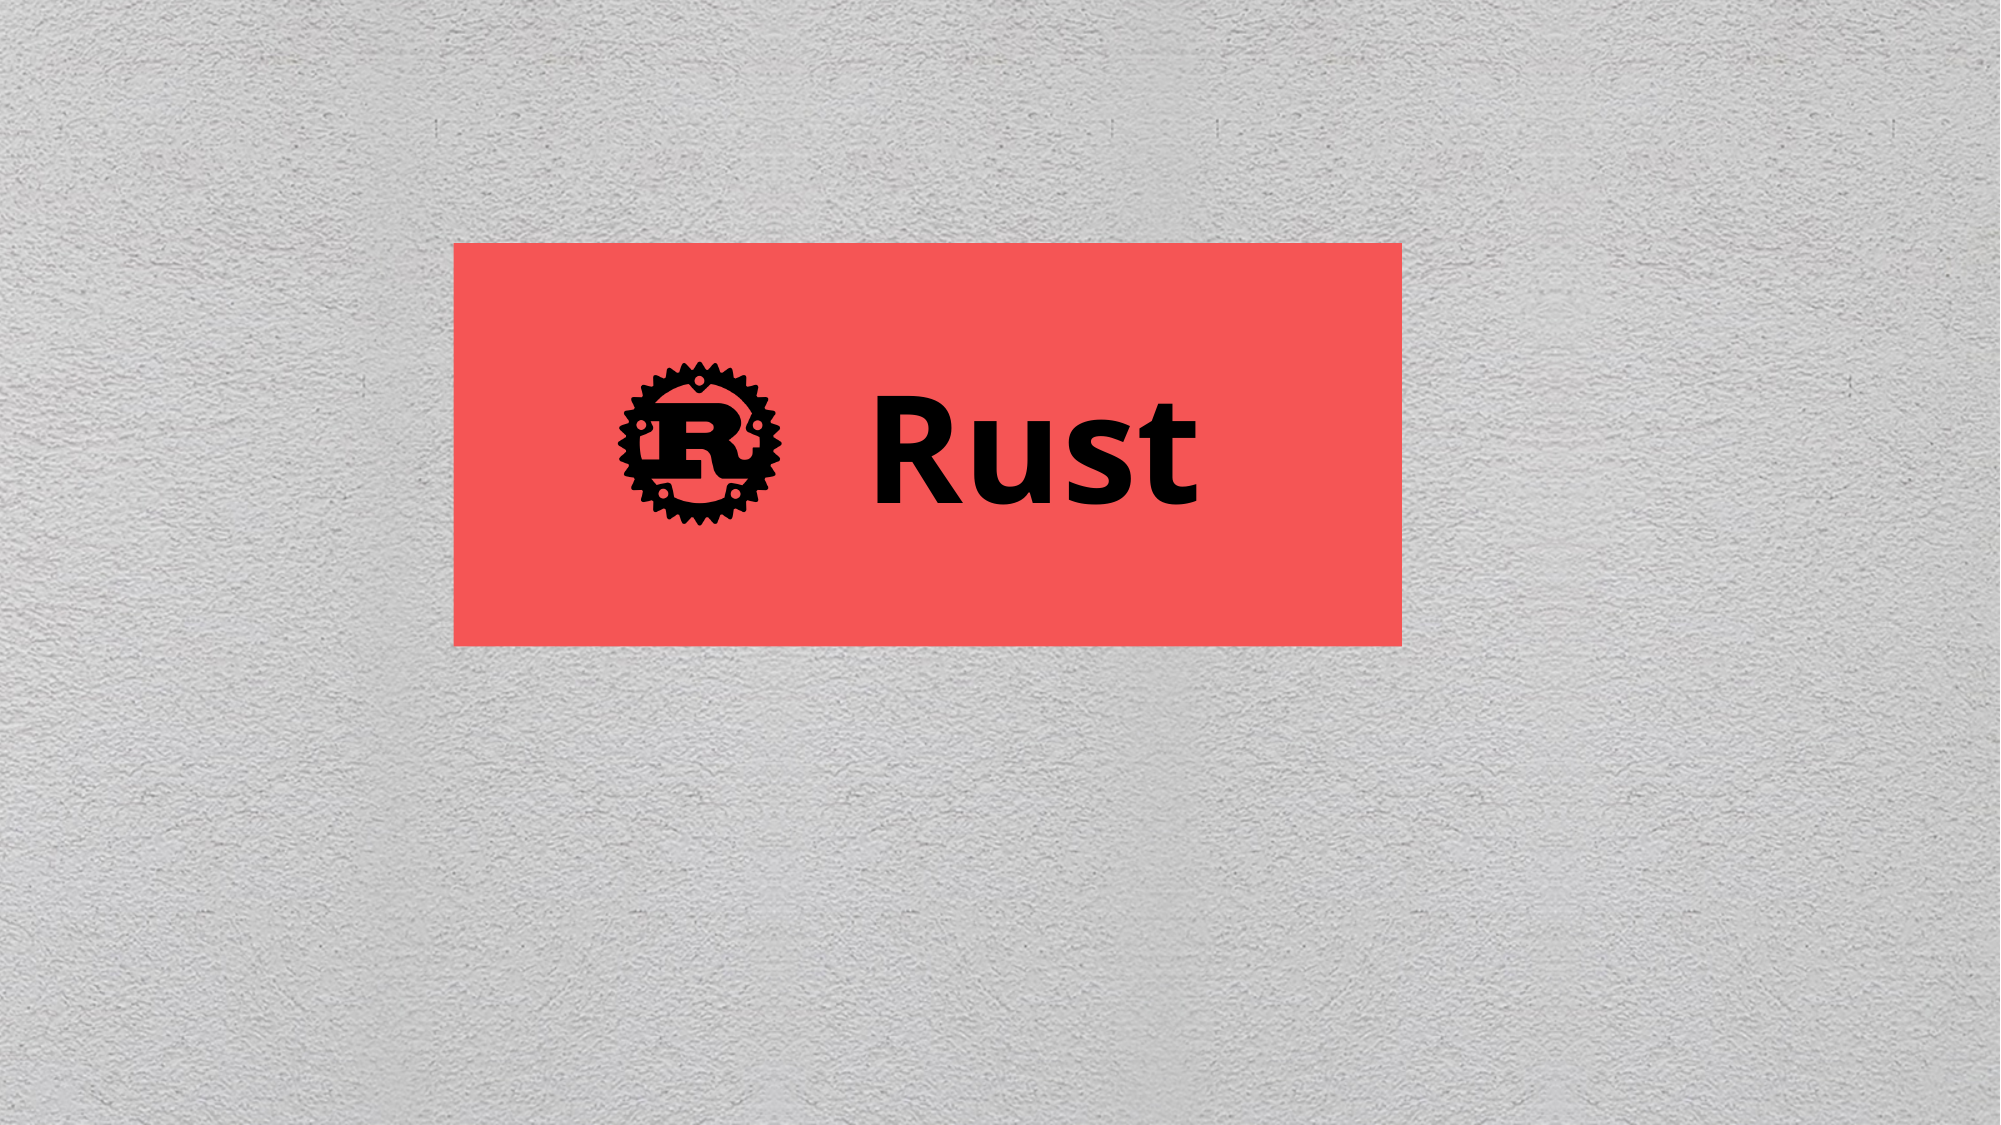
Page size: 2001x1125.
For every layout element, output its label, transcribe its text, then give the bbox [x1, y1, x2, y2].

picture [0, 0, 2000, 1125]
text_box [453, 242, 1403, 648]
text_box Rust [849, 346, 1217, 542]
